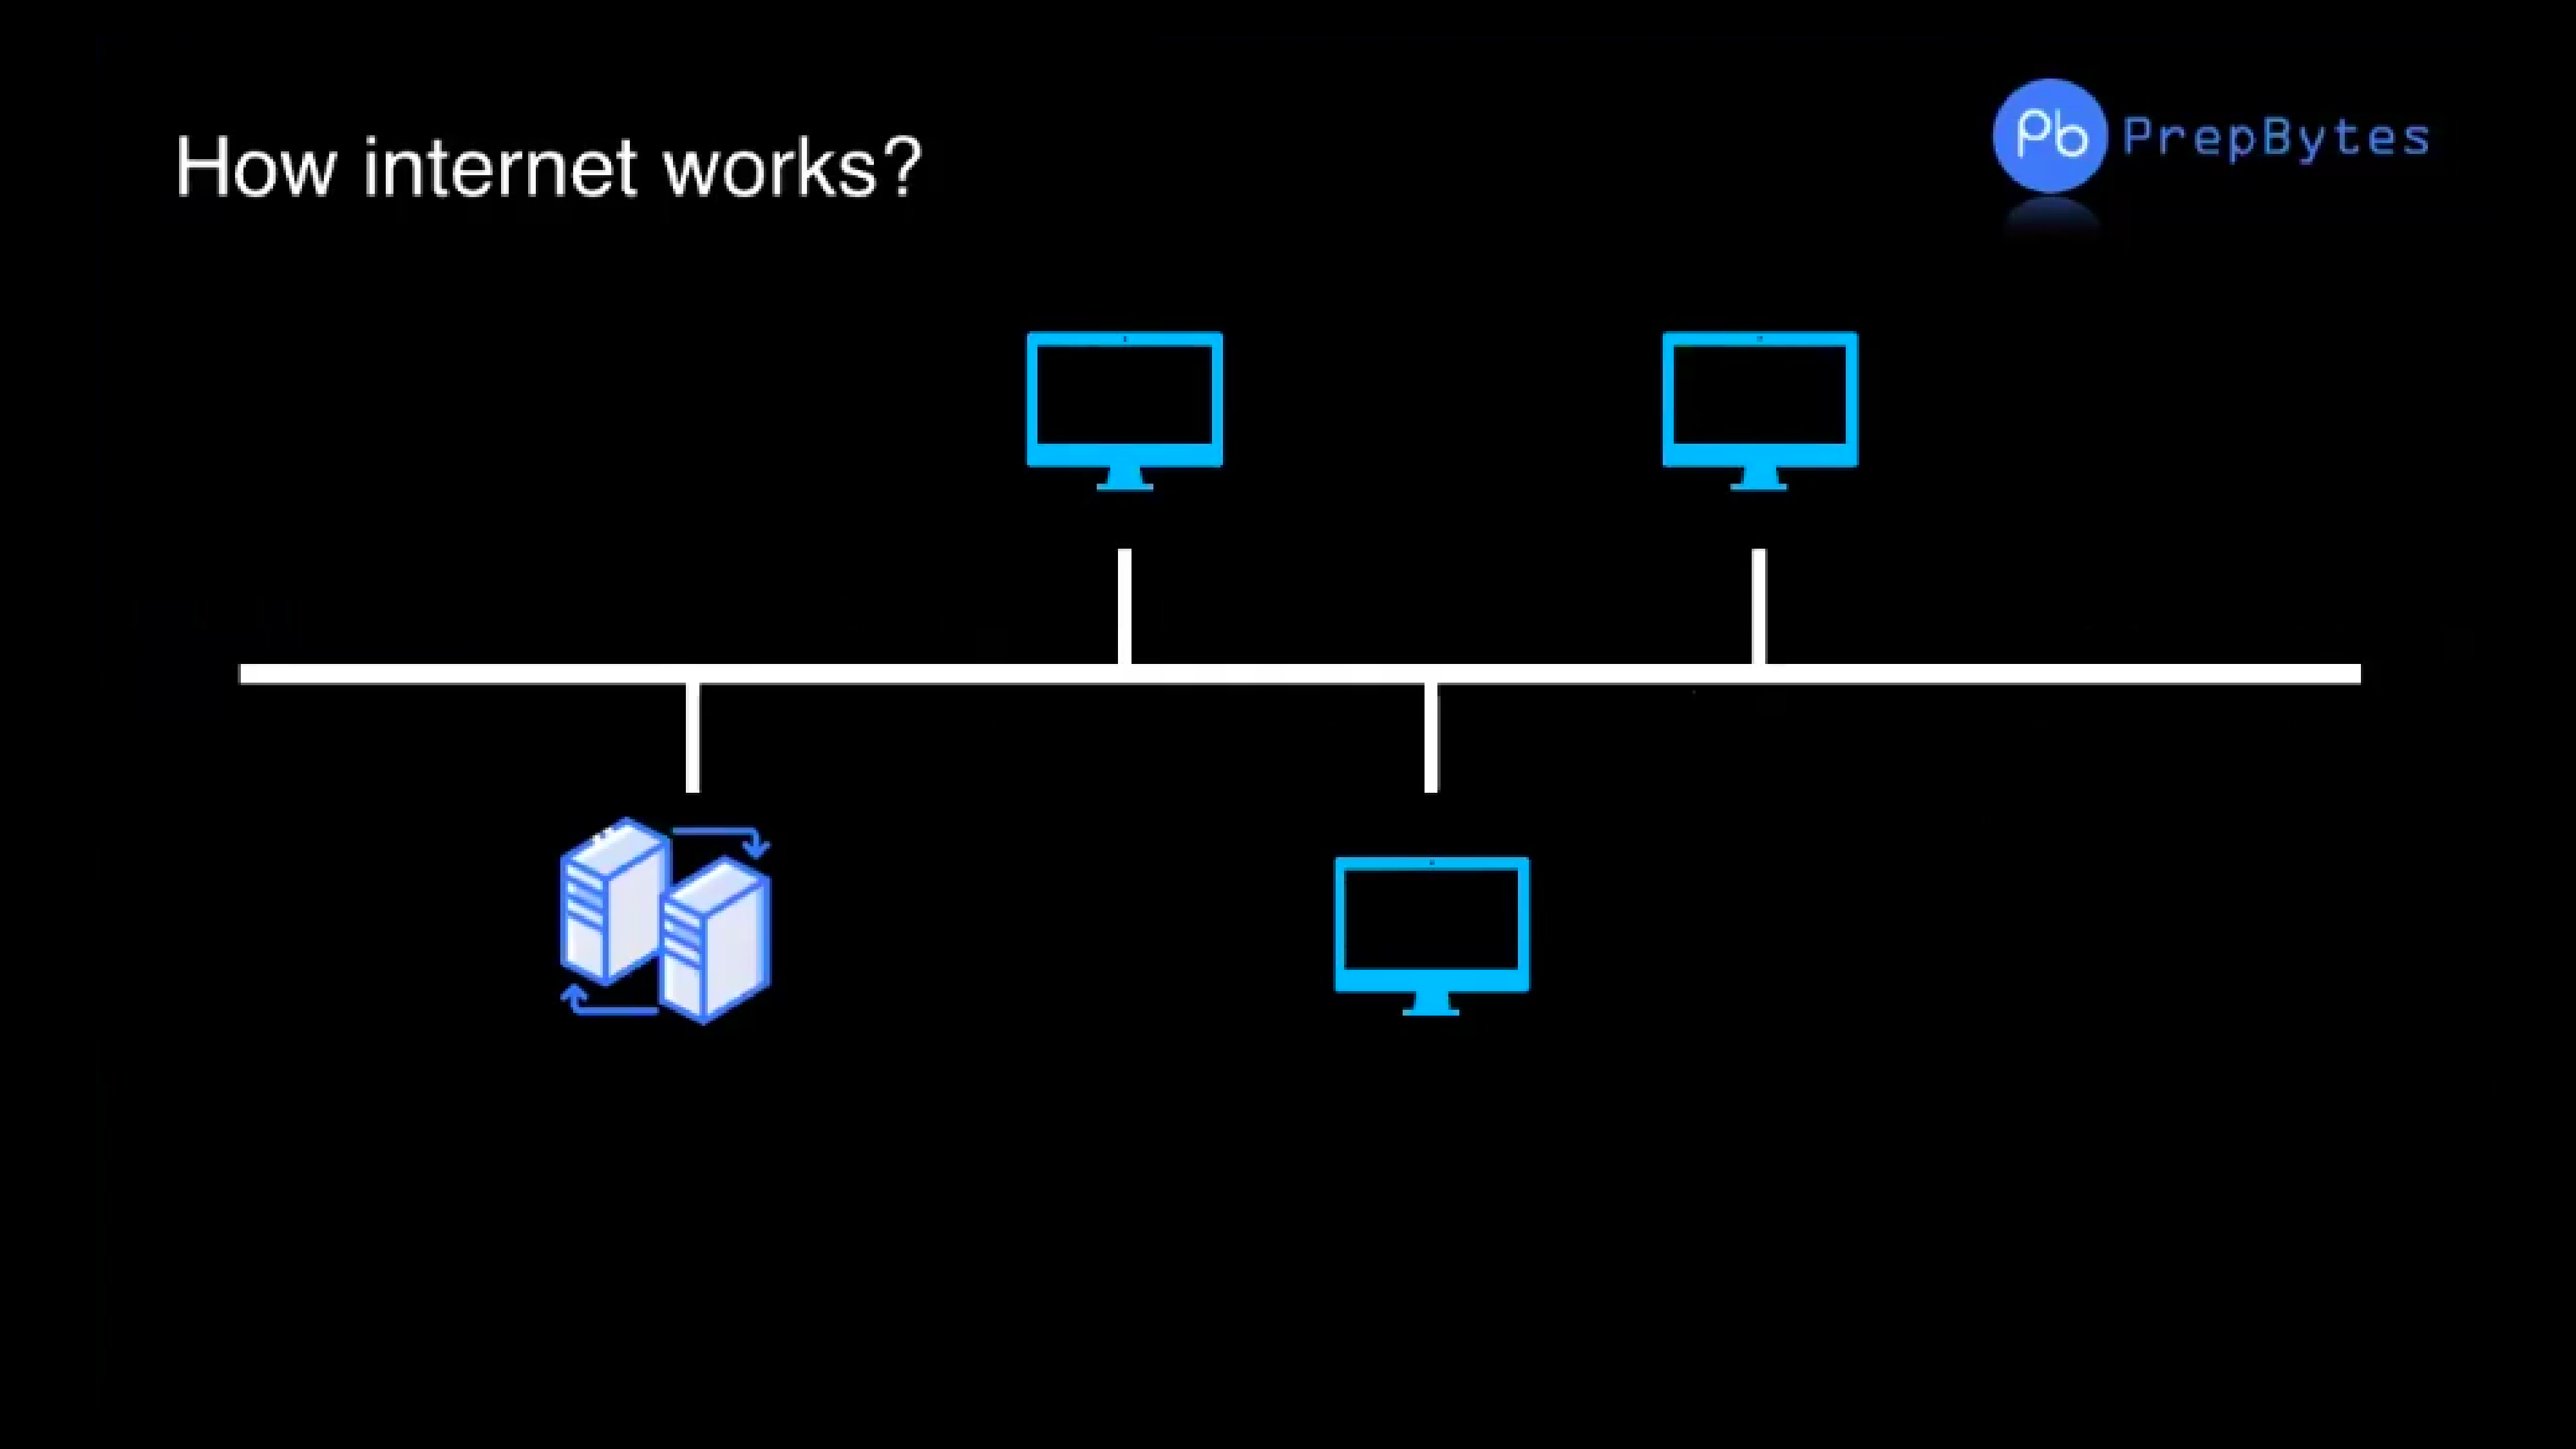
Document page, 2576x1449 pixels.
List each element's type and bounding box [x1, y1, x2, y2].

picture [96, 35, 2496, 1413]
